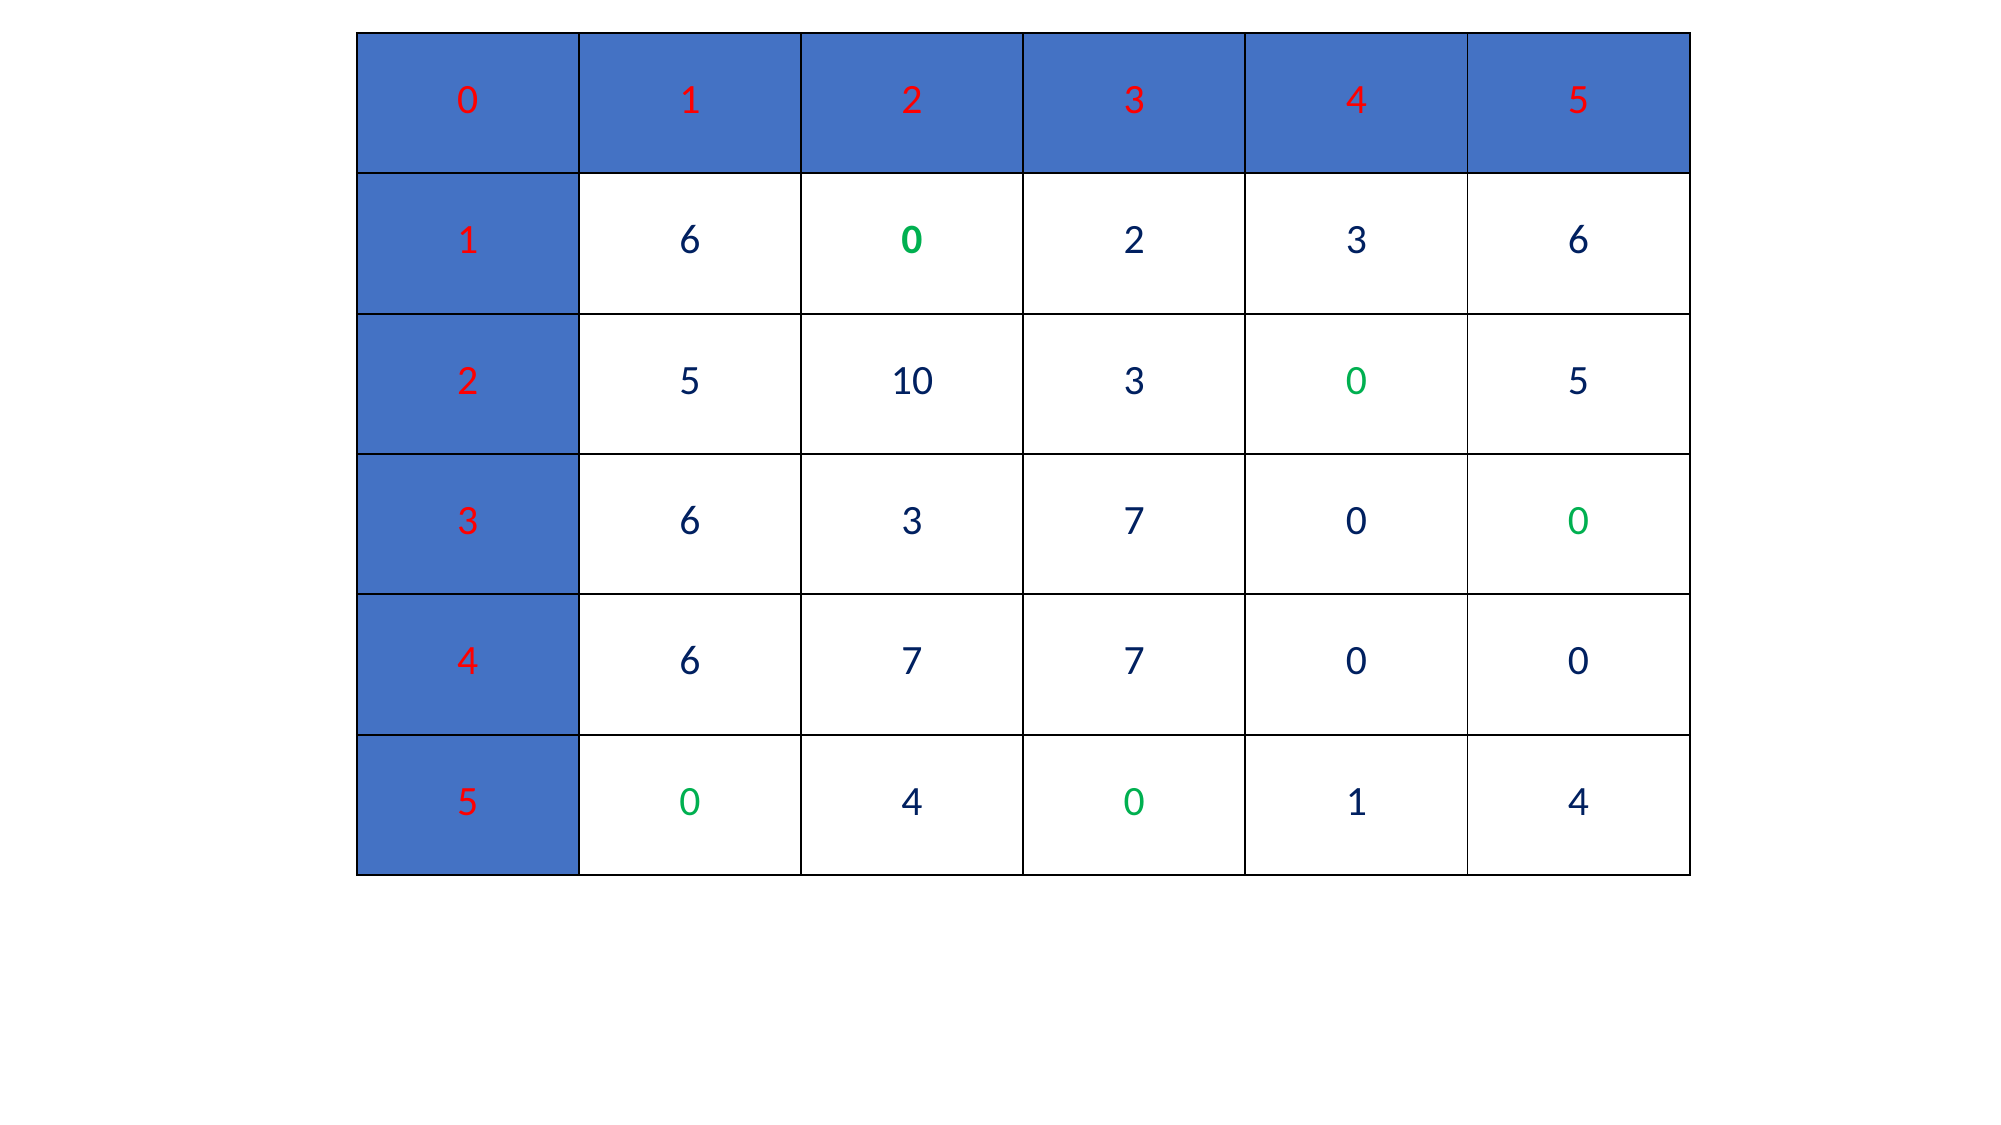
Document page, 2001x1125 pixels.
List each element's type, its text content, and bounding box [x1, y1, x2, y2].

table_header 5 [1468, 34, 1689, 172]
table_cell 6 [580, 595, 800, 734]
table_cell 3 [1246, 174, 1467, 313]
table_cell 0 [1246, 595, 1467, 734]
table_cell 3 [1024, 315, 1244, 453]
table_cell 5 [580, 315, 800, 453]
table_header 4 [1246, 34, 1467, 172]
table_cell 3 [358, 455, 578, 593]
table_cell 4 [358, 595, 578, 734]
table_cell 0 [580, 736, 800, 874]
table_cell 6 [580, 174, 800, 313]
table_cell 0 [1246, 455, 1467, 593]
table_cell 0 [1468, 595, 1689, 734]
table_header 1 [580, 34, 800, 172]
table_header 3 [1024, 34, 1244, 172]
table_cell 0 [1024, 736, 1244, 874]
table_cell 7 [1024, 595, 1244, 734]
table_cell 0 [1468, 455, 1689, 593]
table_cell 6 [1468, 174, 1689, 313]
table_cell 7 [1024, 455, 1244, 593]
table_header 2 [802, 34, 1022, 172]
table_header 0 [358, 34, 578, 172]
table_cell 5 [1468, 315, 1689, 453]
table_cell 0 [802, 174, 1022, 313]
table_cell 4 [1468, 736, 1689, 874]
table_cell 5 [358, 736, 578, 874]
table_cell 10 [802, 315, 1022, 453]
table_cell 1 [1246, 736, 1467, 874]
table_cell 6 [580, 455, 800, 593]
table_cell 7 [802, 595, 1022, 734]
table_cell 0 [1246, 315, 1467, 453]
table_cell 2 [1024, 174, 1244, 313]
table_cell 4 [802, 736, 1022, 874]
table_cell 2 [358, 315, 578, 453]
table_cell 1 [358, 174, 578, 313]
table_cell 3 [802, 455, 1022, 593]
